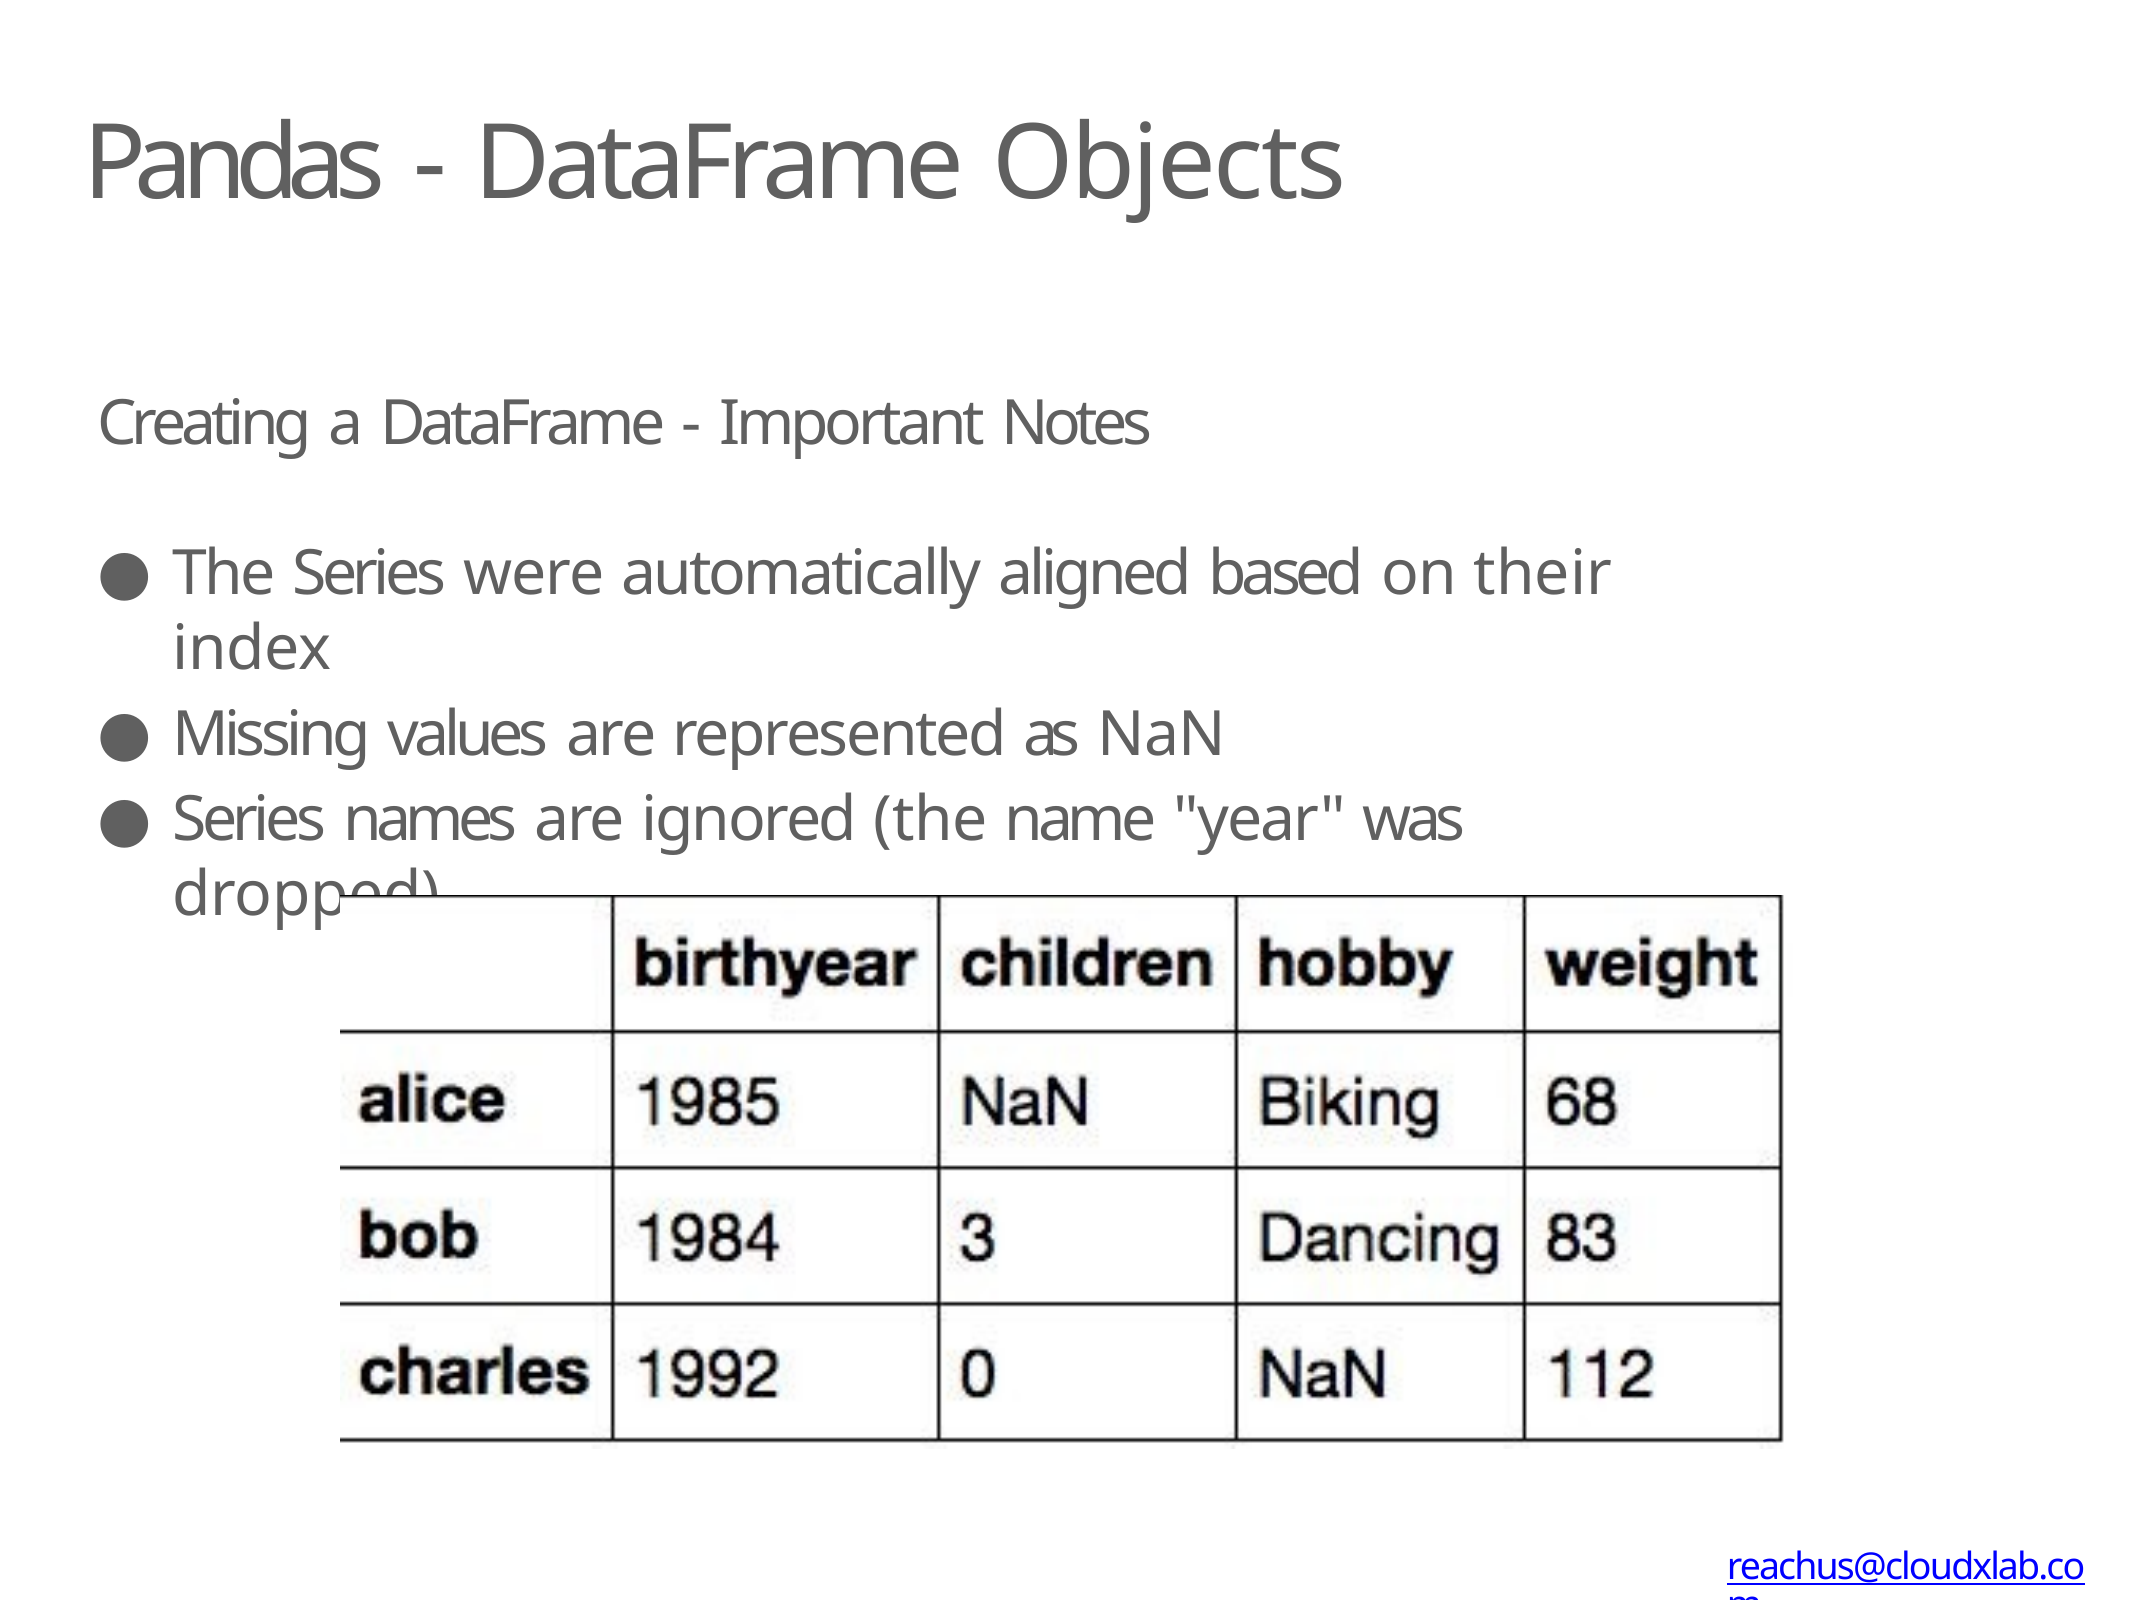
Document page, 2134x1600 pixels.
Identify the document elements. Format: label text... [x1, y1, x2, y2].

text_box reachus@cloudxlab.com [1724, 1538, 2103, 1594]
title Pandas - DataFrame Objects [78, 92, 1845, 362]
text_box Creating a DataFrame - Important Notes The Series were automatically aligned based on their index Missing values are represented as NaN Series names are ignored (the name "year" was dropped) [95, 379, 1664, 929]
picture [340, 894, 1793, 1449]
